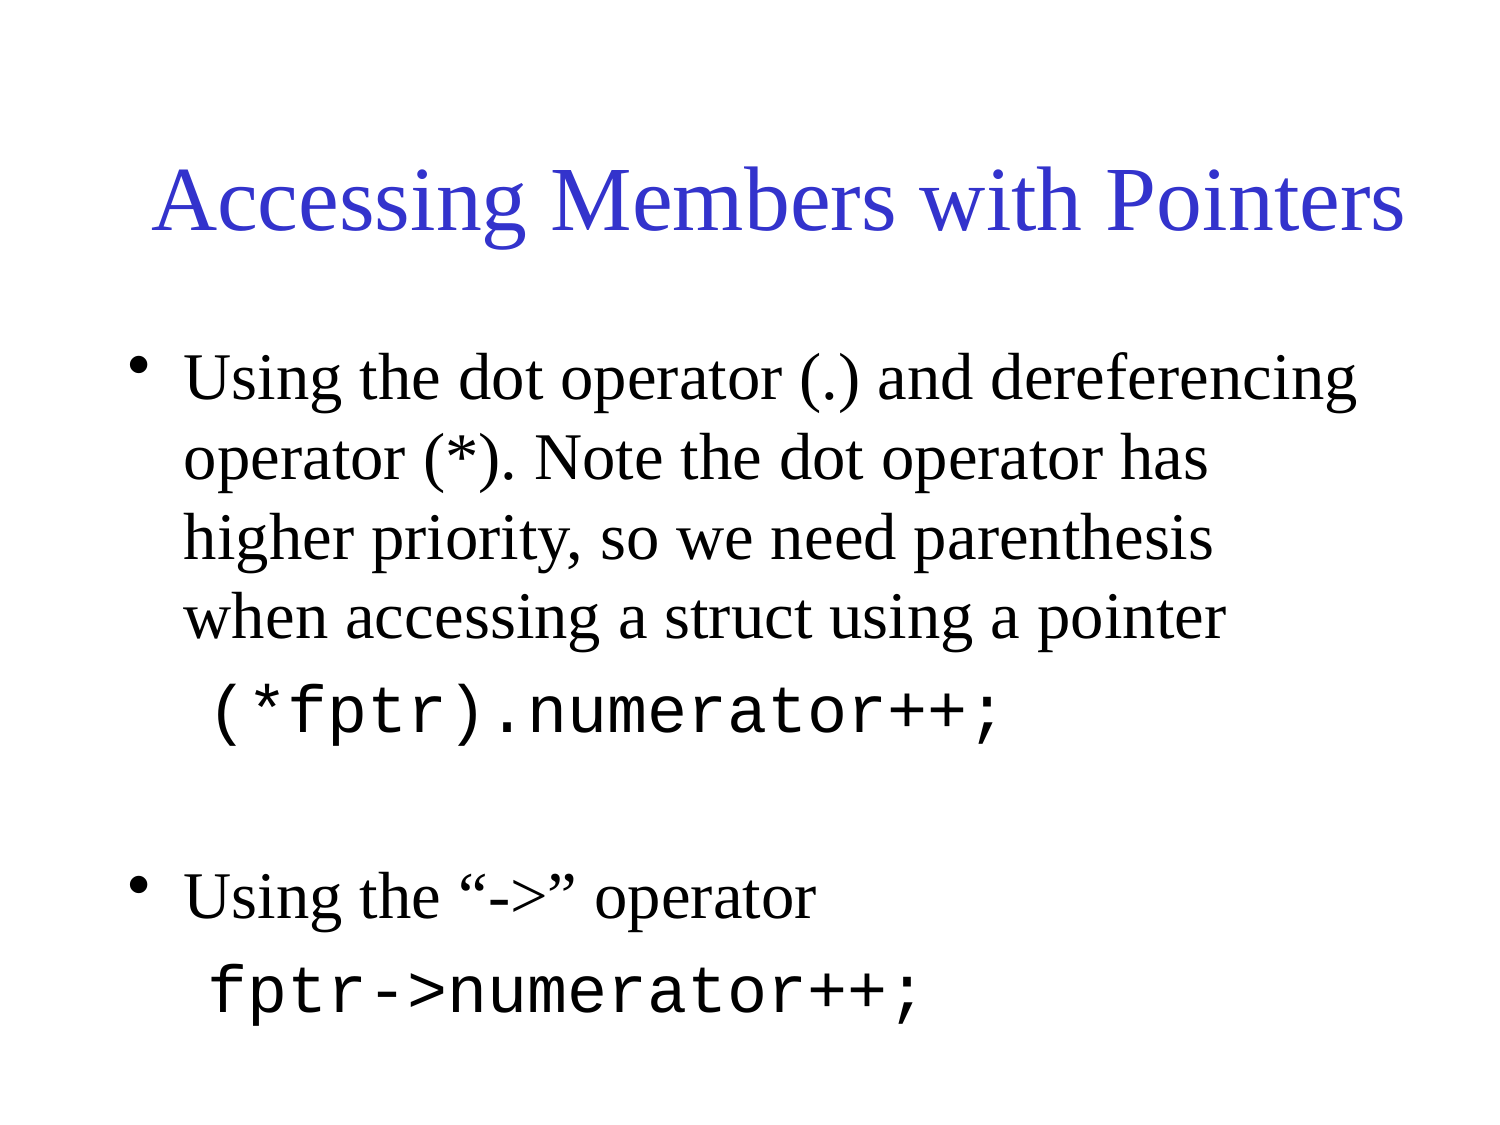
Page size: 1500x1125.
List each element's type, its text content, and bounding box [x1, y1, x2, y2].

title Accessing Members with Pointers [112, 99, 1447, 288]
list Using the dot operator (.) and dereferencing operator (*). Note the dot operator has higher priority, so we need parenthesis when accessing a struct using a pointer (*fptr).numerator++; Using the “->” operator fptr->numerator++; [112, 324, 1388, 1000]
